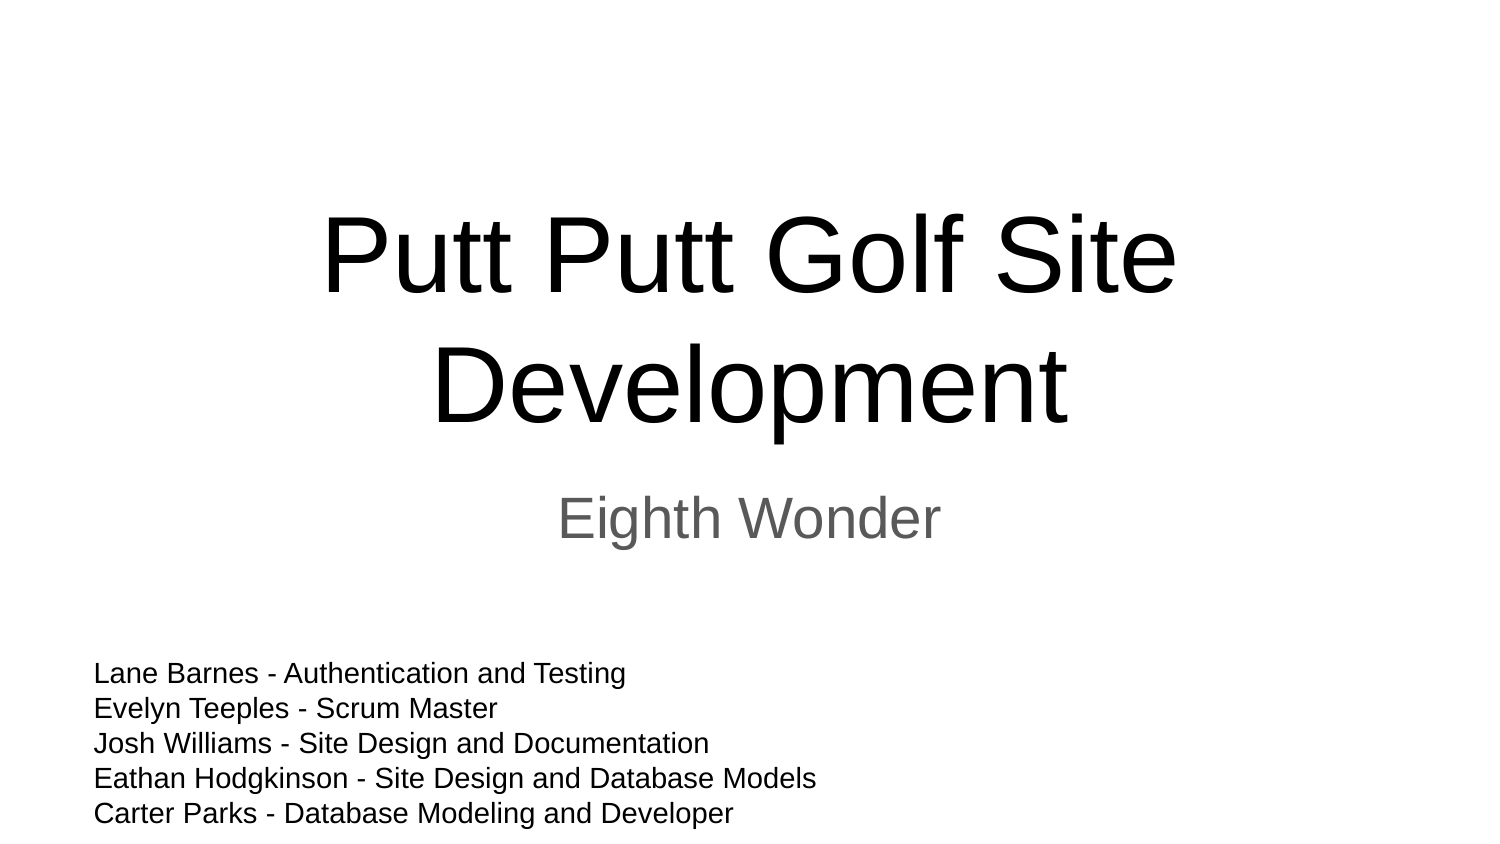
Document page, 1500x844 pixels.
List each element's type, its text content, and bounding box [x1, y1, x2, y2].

title Putt Putt Golf Site Development [51, 122, 1449, 459]
text_box Lane Barnes - Authentication and Testing Evelyn Teeples - Scrum Master Josh Williams - Site Design and Documentation Eathan Hodgkinson - Site Design and Database Models Carter Parks - Database Modeling and Developer [78, 639, 967, 844]
subtitle Eighth Wonder [51, 464, 1449, 595]
